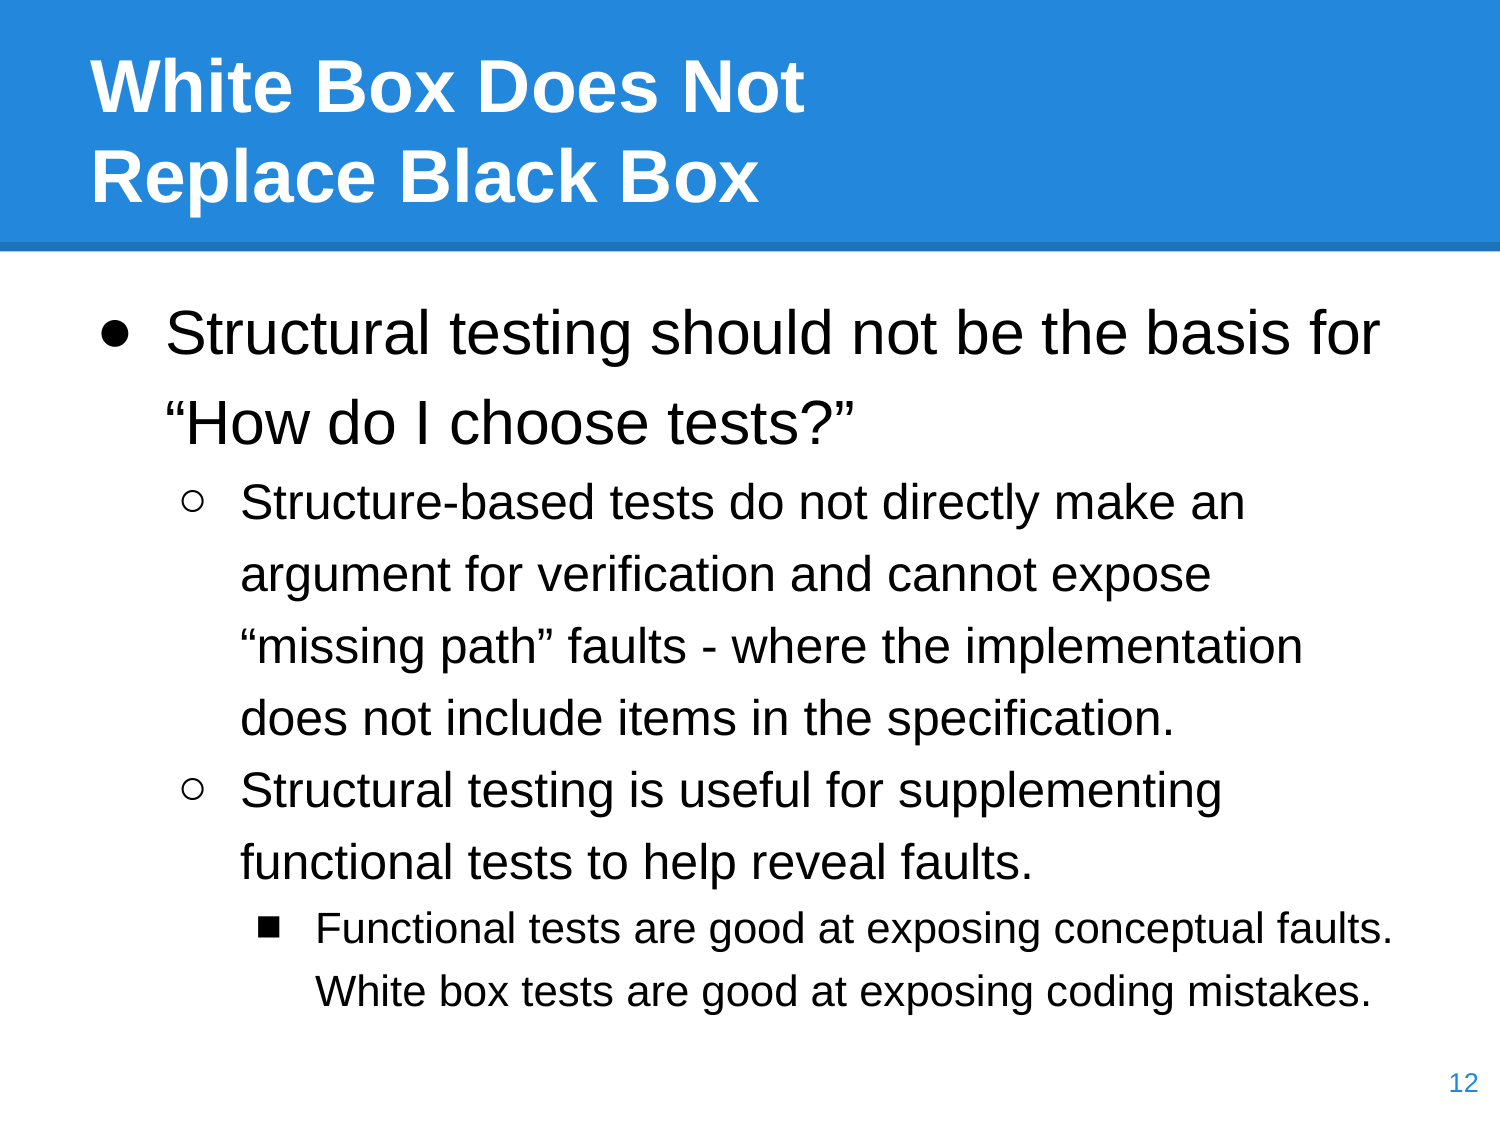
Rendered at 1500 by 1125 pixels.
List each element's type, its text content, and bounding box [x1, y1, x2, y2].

list Structural testing should not be the basis for “How do I choose tests?” Structure-based tests do not directly make an argument for verification and cannot expose “missing path” faults - where the implementation does not include items in the specification. Structural testing is useful for supplementing functional tests to help reveal faults. Functional tests are good at exposing conceptual faults. White box tests are good at exposing coding mistakes. [75, 262, 1425, 1078]
slide_number ‹#› [1403, 1038, 1494, 1125]
title White Box Does Not Replace Black Box [75, 45, 1425, 233]
